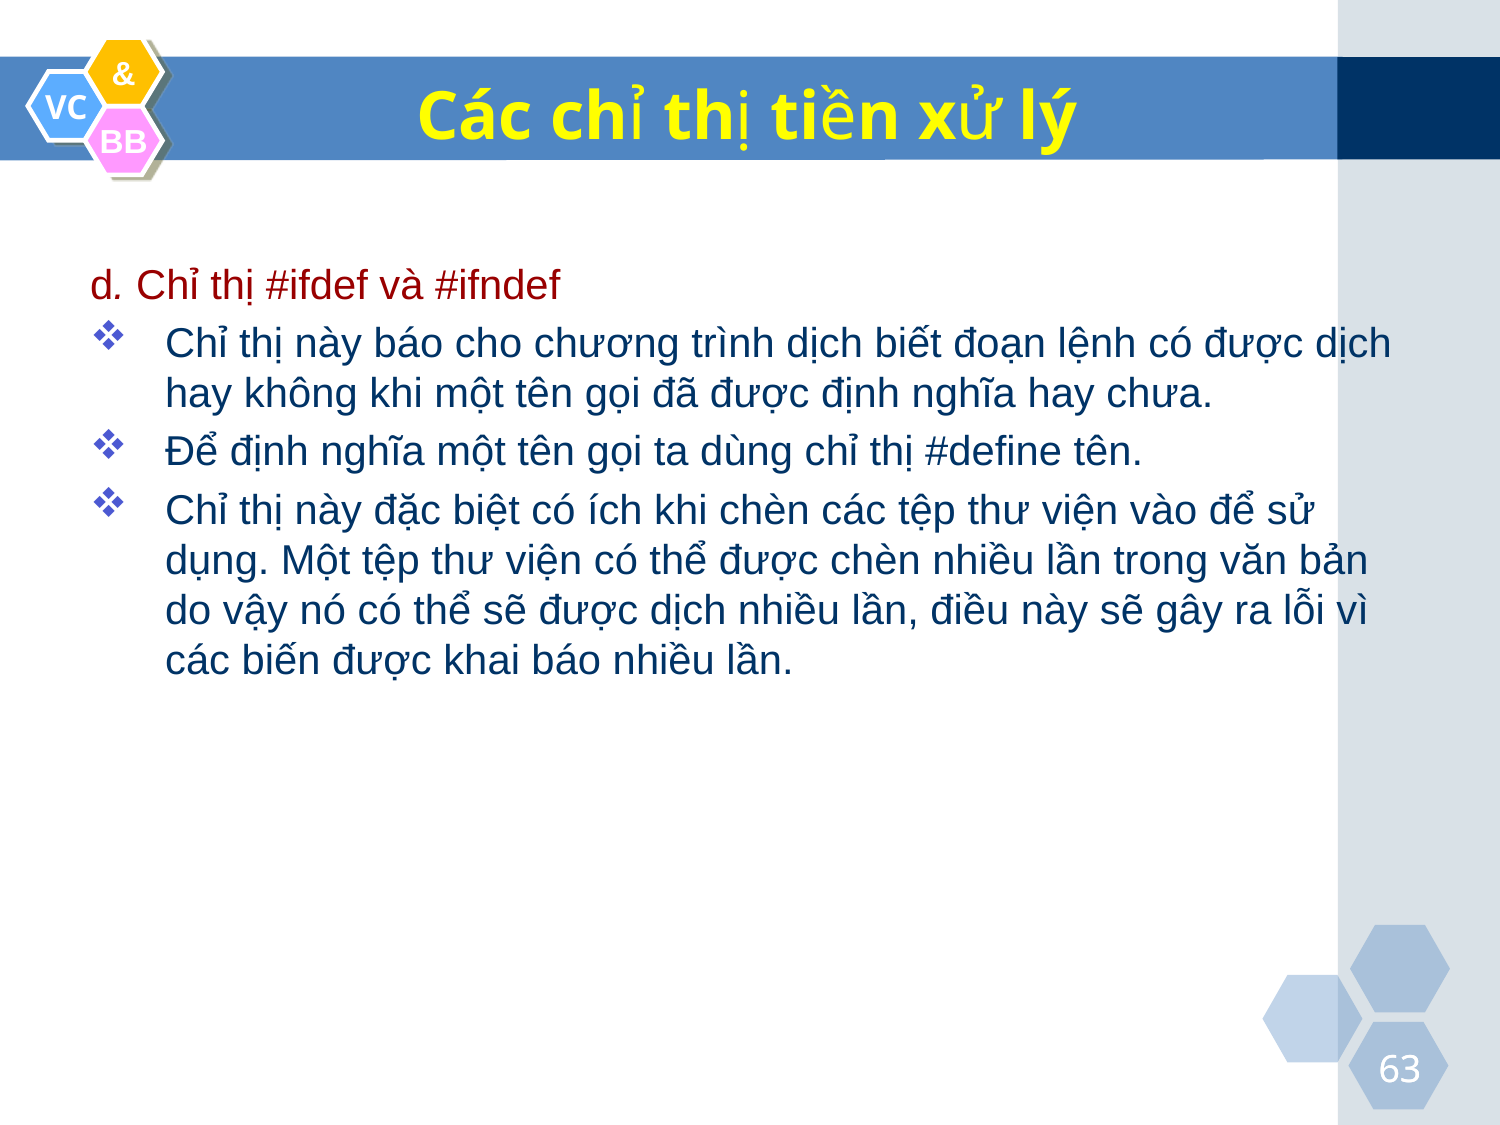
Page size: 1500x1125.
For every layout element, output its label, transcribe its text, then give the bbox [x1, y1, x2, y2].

title Các chỉ thị tiền xử lý [0, 0, 1500, 233]
list d. Chỉ thị #ifdef và #ifndef Chỉ thị này báo cho chương trình dịch biết đoạn lệnh có được dịch hay không khi một tên gọi đã được định nghĩa hay chưa. Để định nghĩa một tên gọi ta dùng chỉ thị #define tên. Chỉ thị này đặc biệt có ích khi chèn các tệp thư viện vào để sử dụng. Một tệp thư viện có thể được chèn nhiều lần trong văn bản do vậy nó có thể sẽ được dịch nhiều lần, điều này sẽ gây ra lỗi vì các biến được khai báo nhiều lần. [75, 249, 1413, 975]
